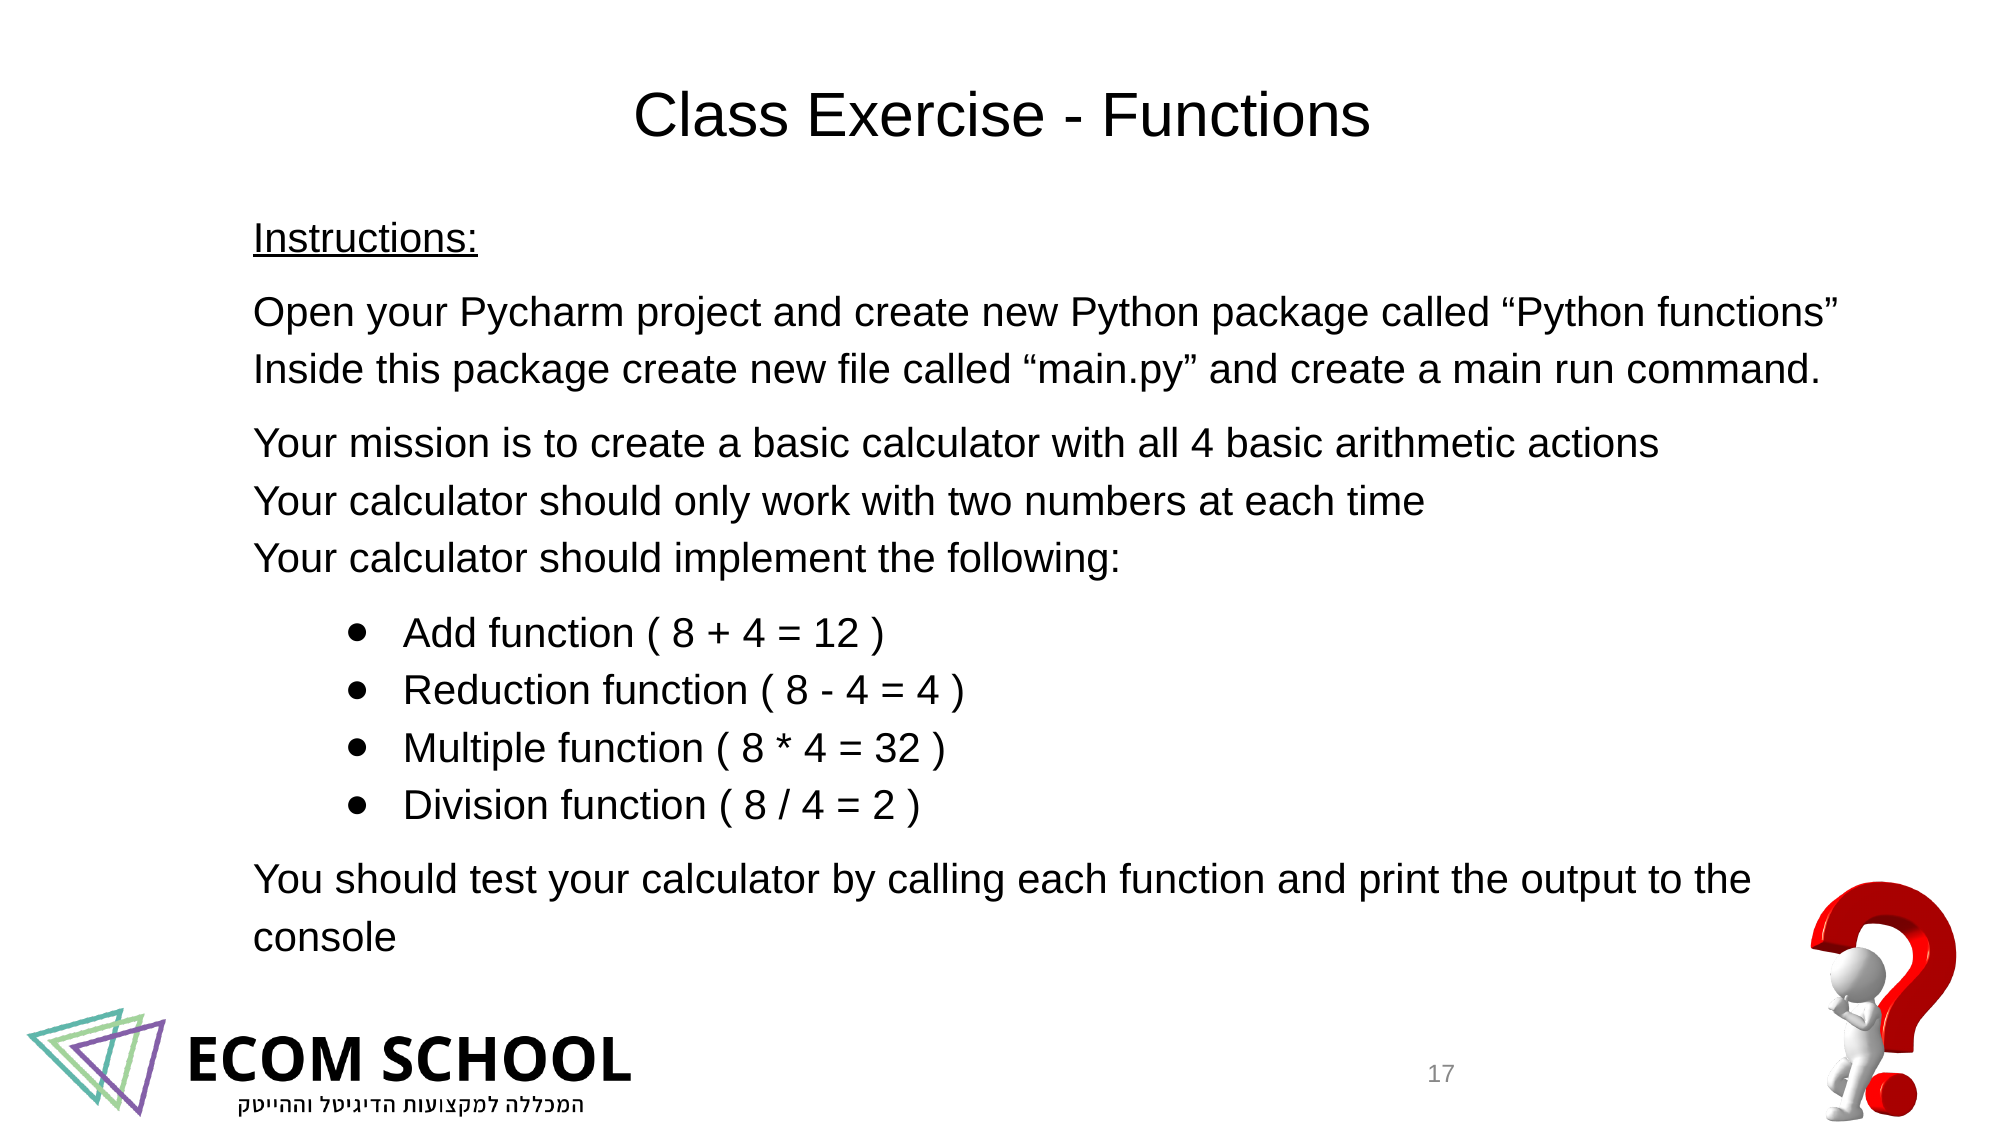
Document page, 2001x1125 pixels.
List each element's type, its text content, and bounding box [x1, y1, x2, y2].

picture [1752, 877, 2000, 1125]
subtitle Class Exercise - Functions Instructions: Open your Pycharm project and create new Python package called “Python functions” Inside this package create new file called “main.py” and create a main run command. Your mission is to create a basic calculator with all 4 basic arithmetic actions Your calculator should only work with two numbers at each time Your calculator should implement the following: Add function ( 8 + 4 = 12 ) Reduction function ( 8 - 4 = 4 ) Multiple function ( 8 * 4 = 32 ) Division function ( 8 / 4 = 2 ) You should test your calculator by calling each function and print the output to the console [87, 75, 1919, 1075]
picture [0, 1000, 654, 1125]
slide_number ‹#› [1412, 1042, 1747, 1103]
